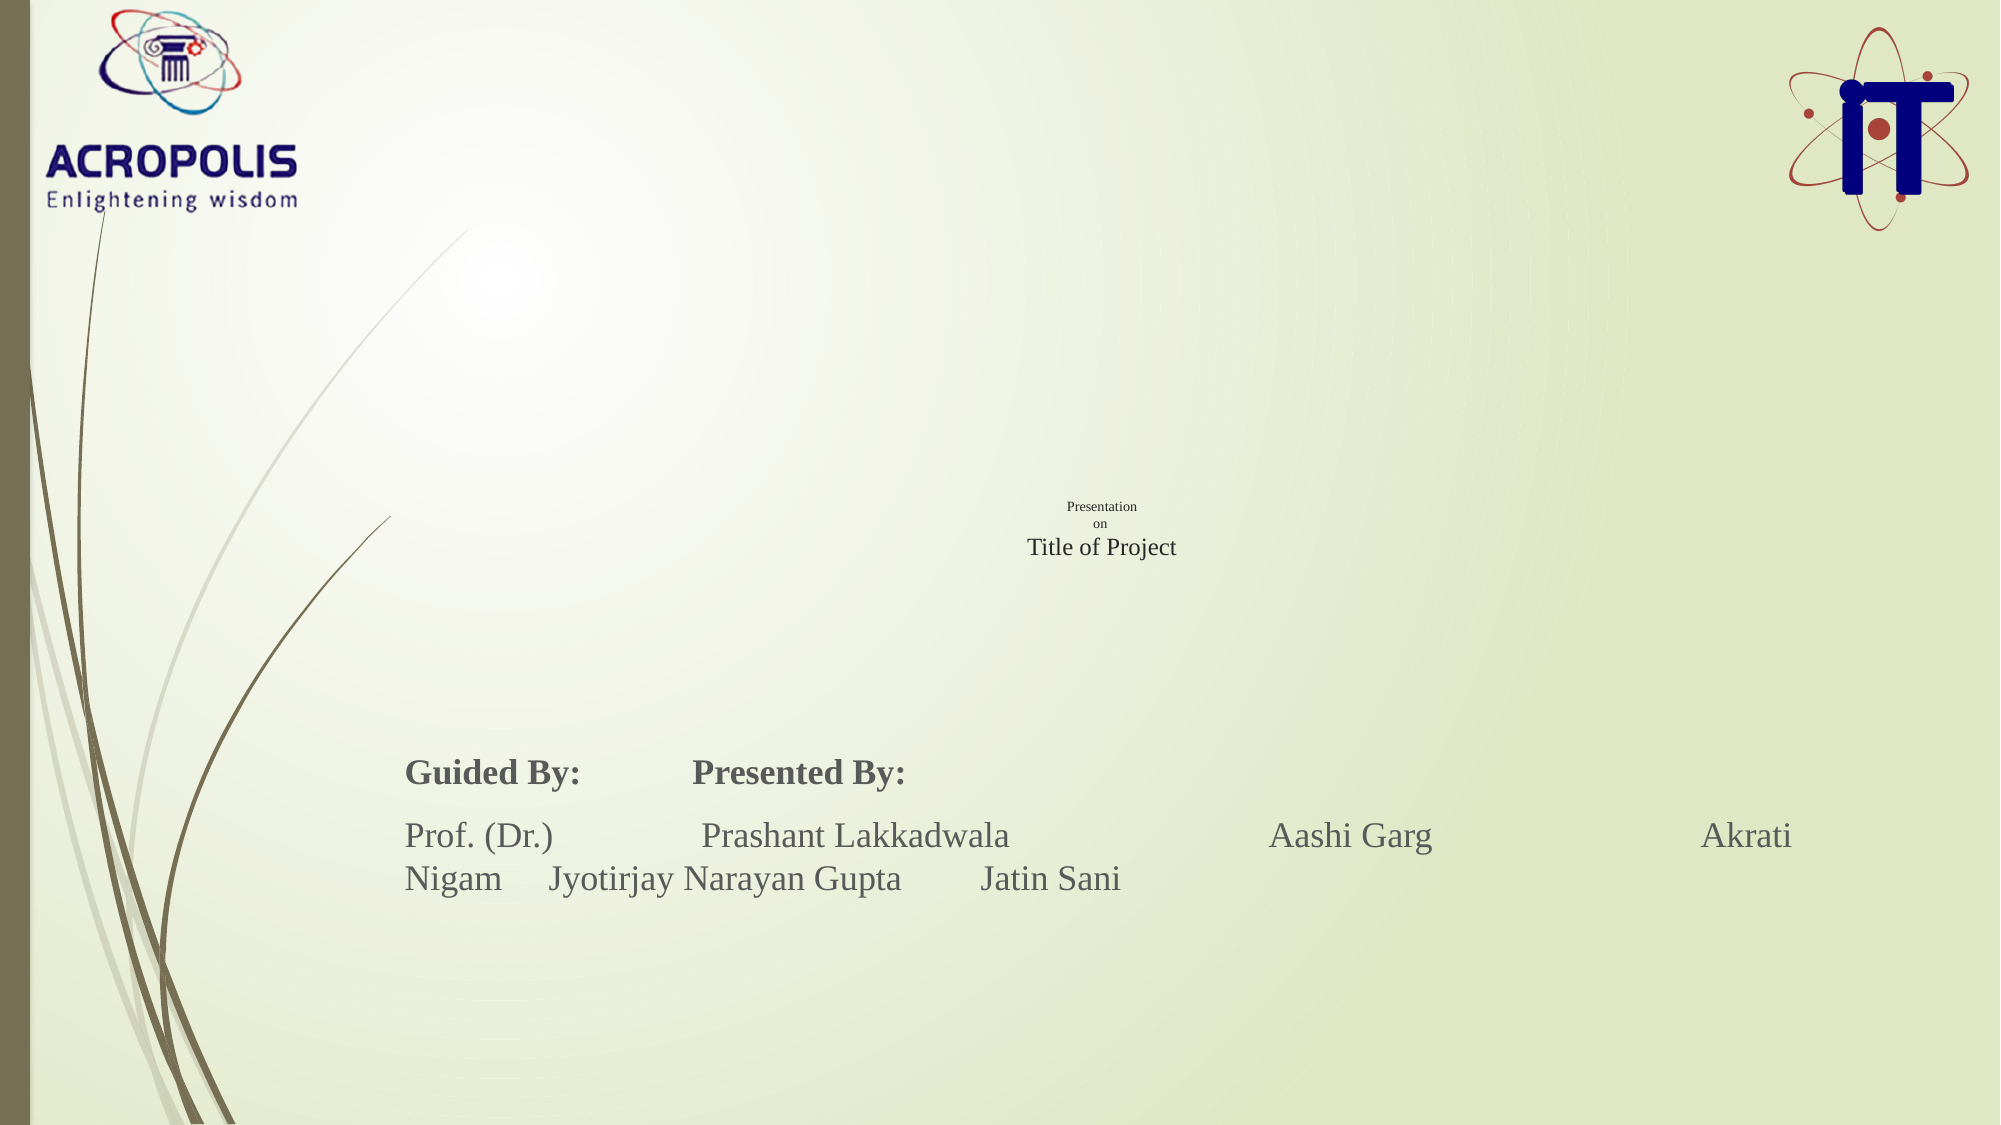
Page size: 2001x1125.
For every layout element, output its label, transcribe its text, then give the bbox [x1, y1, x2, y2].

picture [36, 0, 303, 227]
picture [1782, 0, 1976, 285]
subtitle Guided By: Presented By: Prof. (Dr.) Prashant Lakkadwala Aashi Garg Akrati Nigam Jyotirjay Narayan Gupta Jatin Sani [389, 614, 1880, 1112]
title Presentation on Title of Project [370, 185, 1834, 598]
